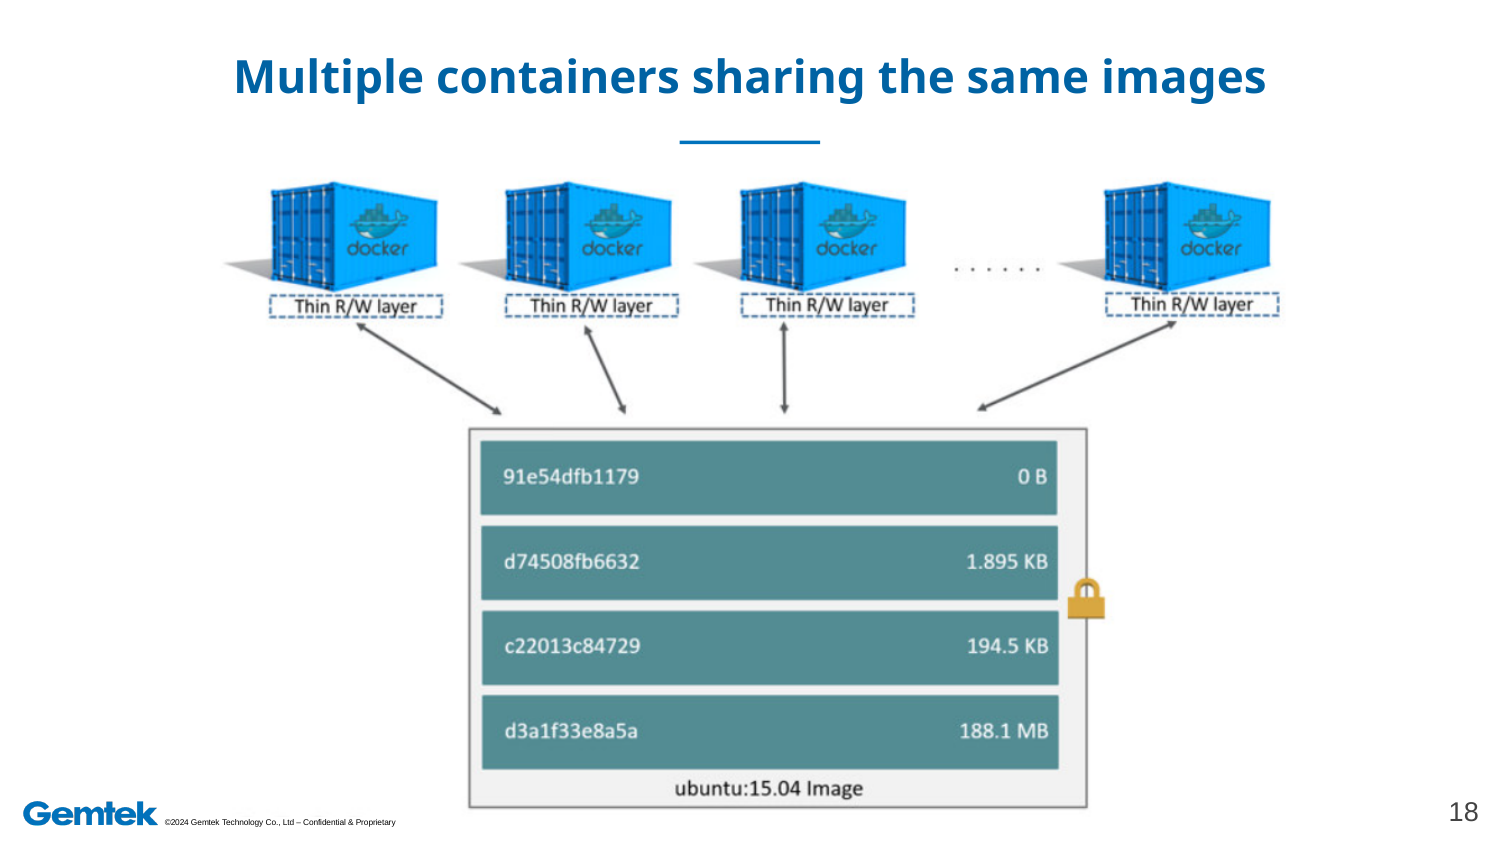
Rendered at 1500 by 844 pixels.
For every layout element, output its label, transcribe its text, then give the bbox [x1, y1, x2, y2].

picture [211, 165, 1289, 817]
slide_number ‹#› [1403, 779, 1494, 844]
title Multiple containers sharing the same images [74, 0, 1426, 143]
picture [23, 801, 158, 826]
